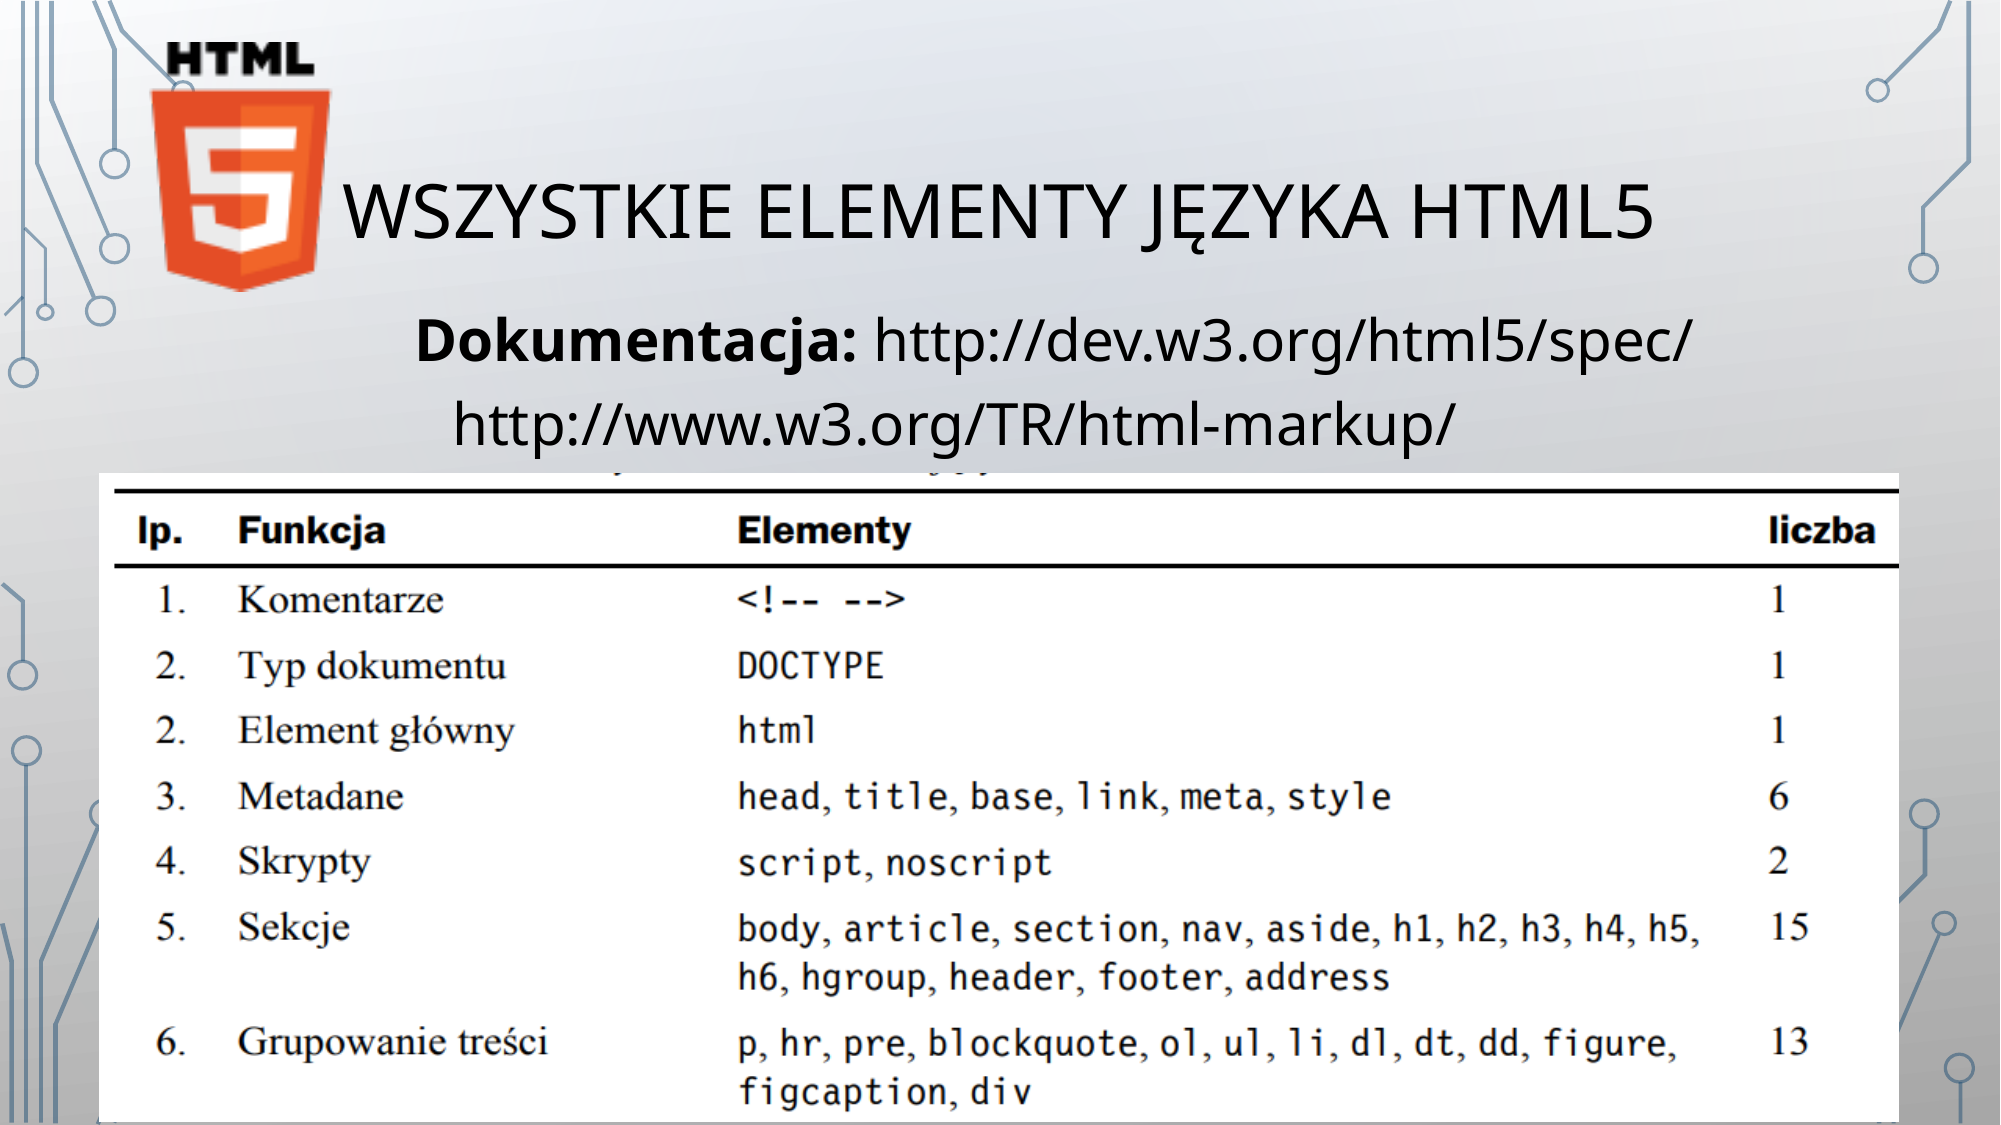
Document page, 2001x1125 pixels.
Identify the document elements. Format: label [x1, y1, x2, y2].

picture [99, 0, 2000, 1125]
text_box [0, 0, 201, 1125]
text_box [1863, 0, 1976, 1124]
